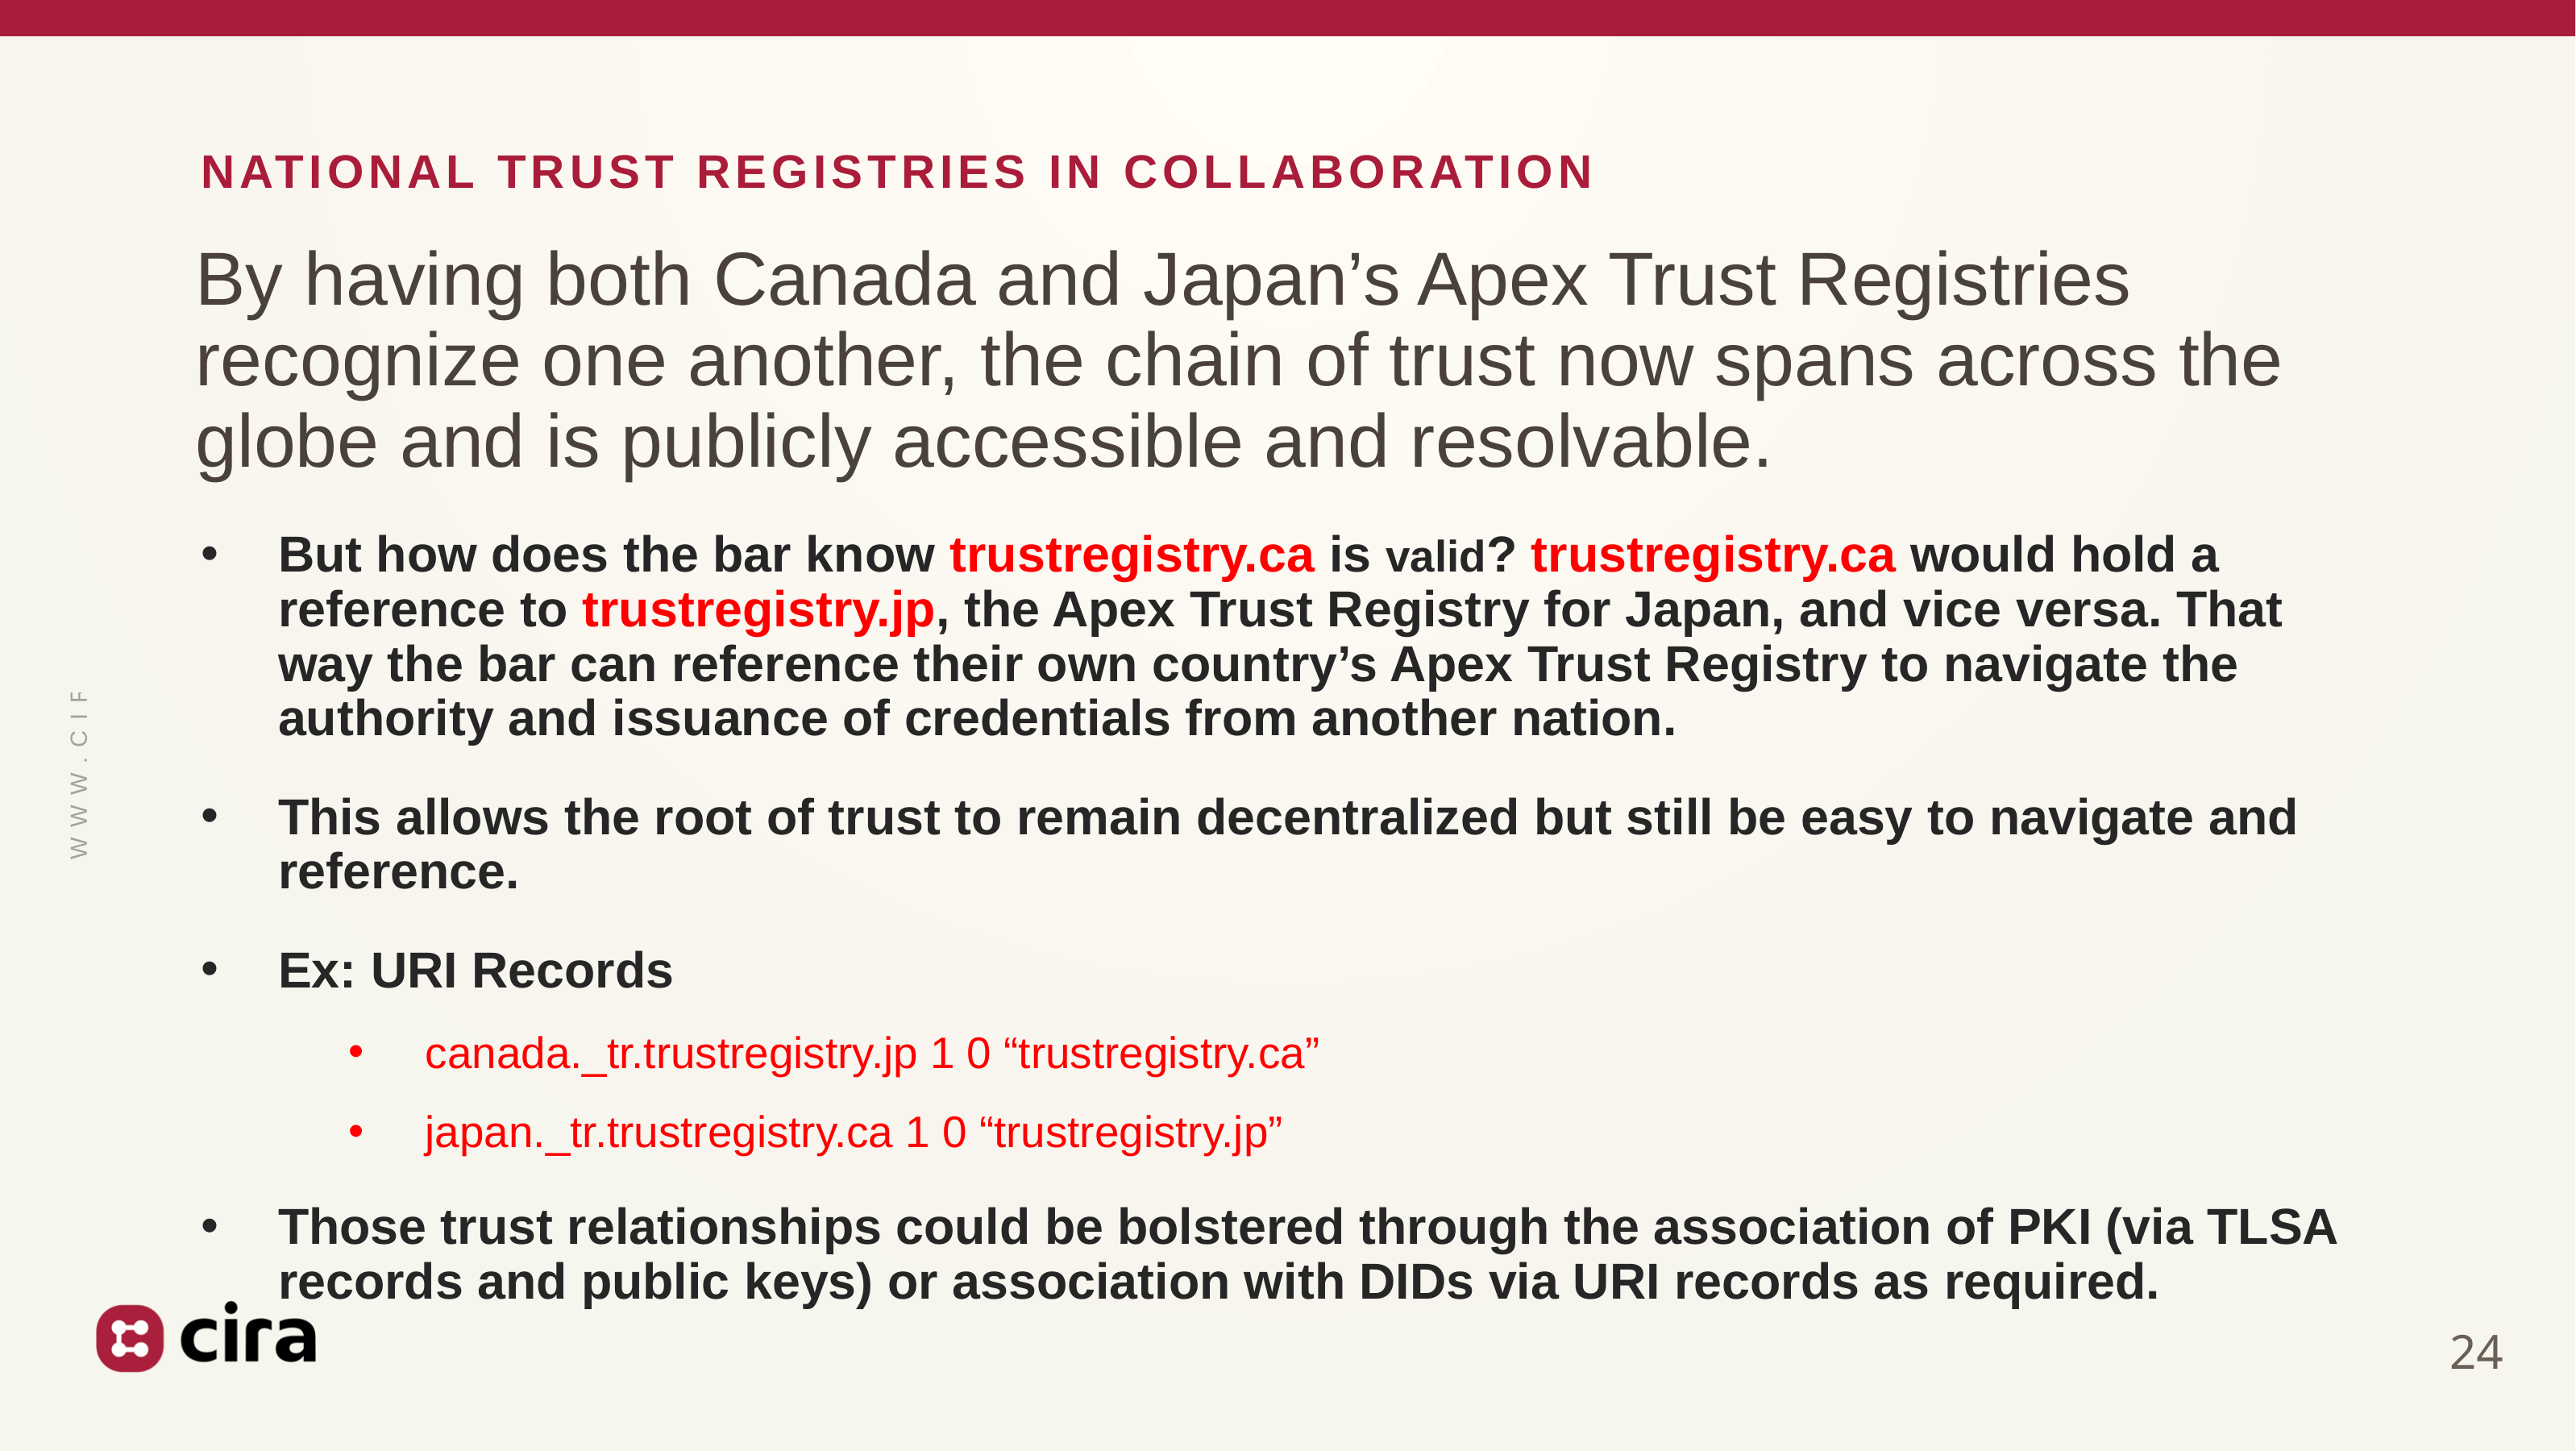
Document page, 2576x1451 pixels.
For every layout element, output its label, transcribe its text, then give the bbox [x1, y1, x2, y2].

list By having both Canada and Japan’s Apex Trust Registries recognize one another, the chain of trust now spans across the globe and is publicly accessible and resolvable. [184, 234, 2387, 386]
title National Trust Registries in collaboration [189, 142, 2393, 232]
list But how does the bar know trustregistry.ca is valid? trustregistry.ca would hold a reference to trustregistry.jp, the Apex Trust Registry for Japan, and vice versa. That way the bar can reference their own country’s Apex Trust Registry to navigate the authority and issuance of credentials from another nation. This allows the root of trust to remain decentralized but still be easy to navigate and reference. Ex: URI Records canada._tr.trustregistry.jp 1 0 “trustregistry.ca” japan._tr.trustregistry.ca 1 0 “trustregistry.jp” Those trust relationships could be bolstered through the association of PKI (via TLSA records and public keys) or association with DIDs via URI records as required. [189, 522, 2393, 1327]
picture [80, 1287, 329, 1389]
